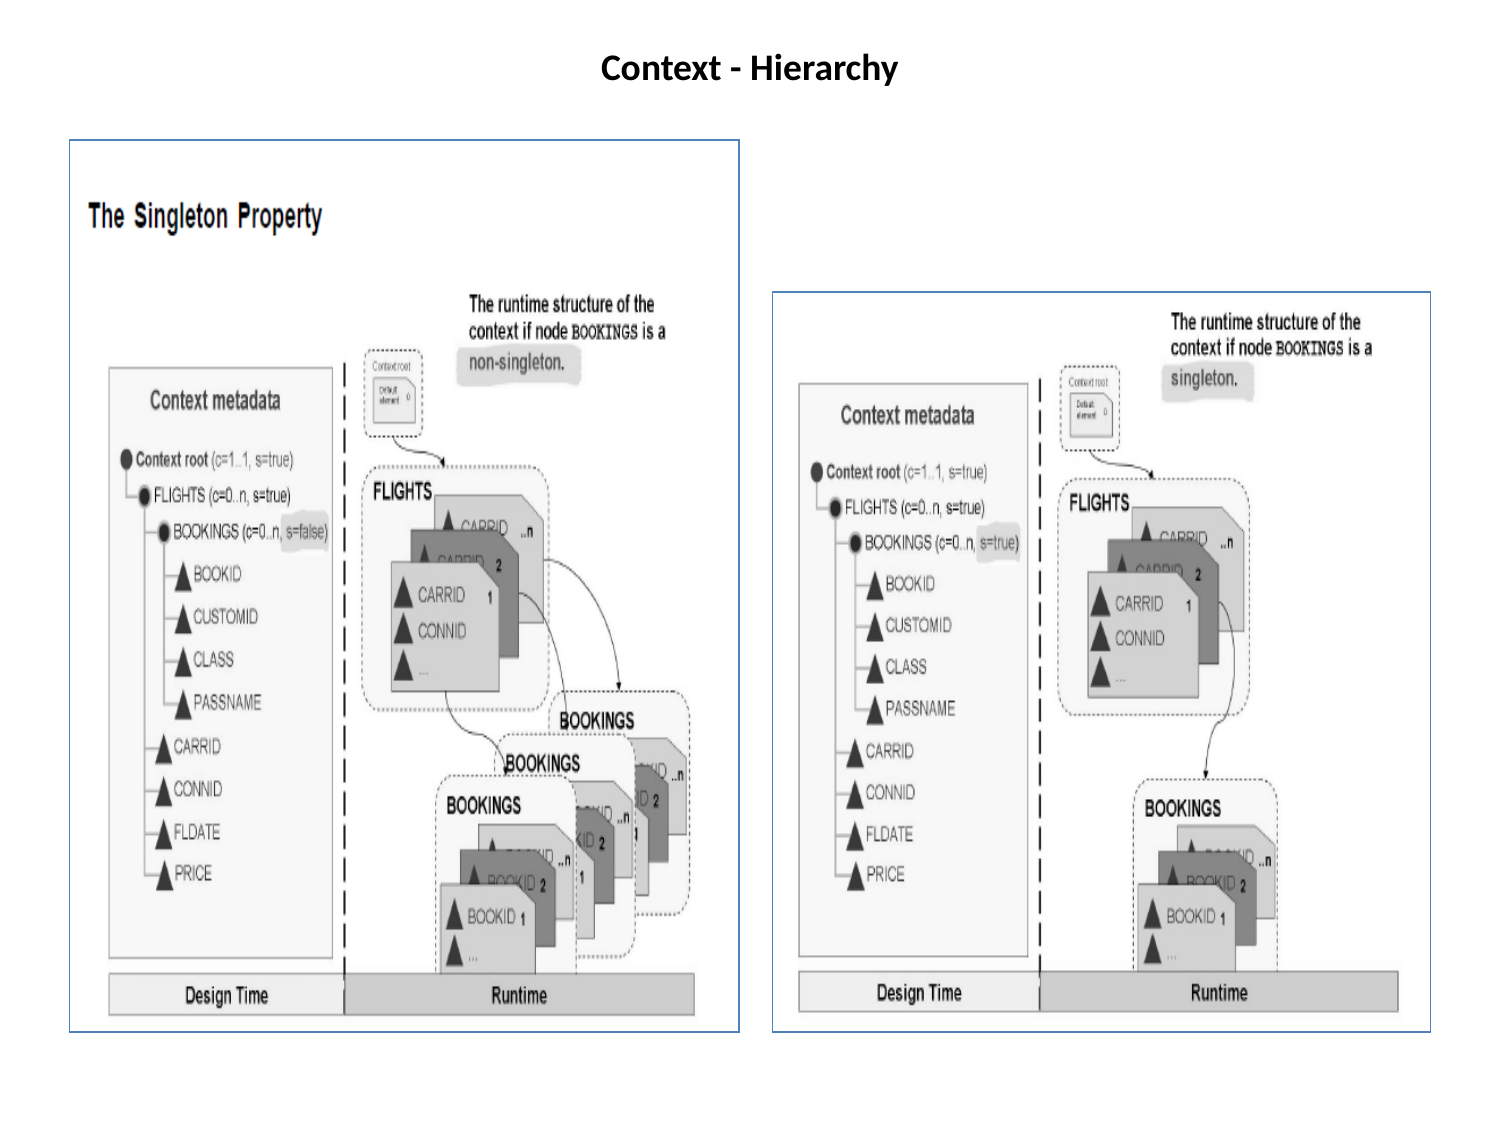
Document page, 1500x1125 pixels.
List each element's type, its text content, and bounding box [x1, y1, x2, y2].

picture [70, 140, 739, 1032]
text_box Context - Hierarchy [0, 35, 1500, 95]
picture [773, 292, 1430, 1032]
